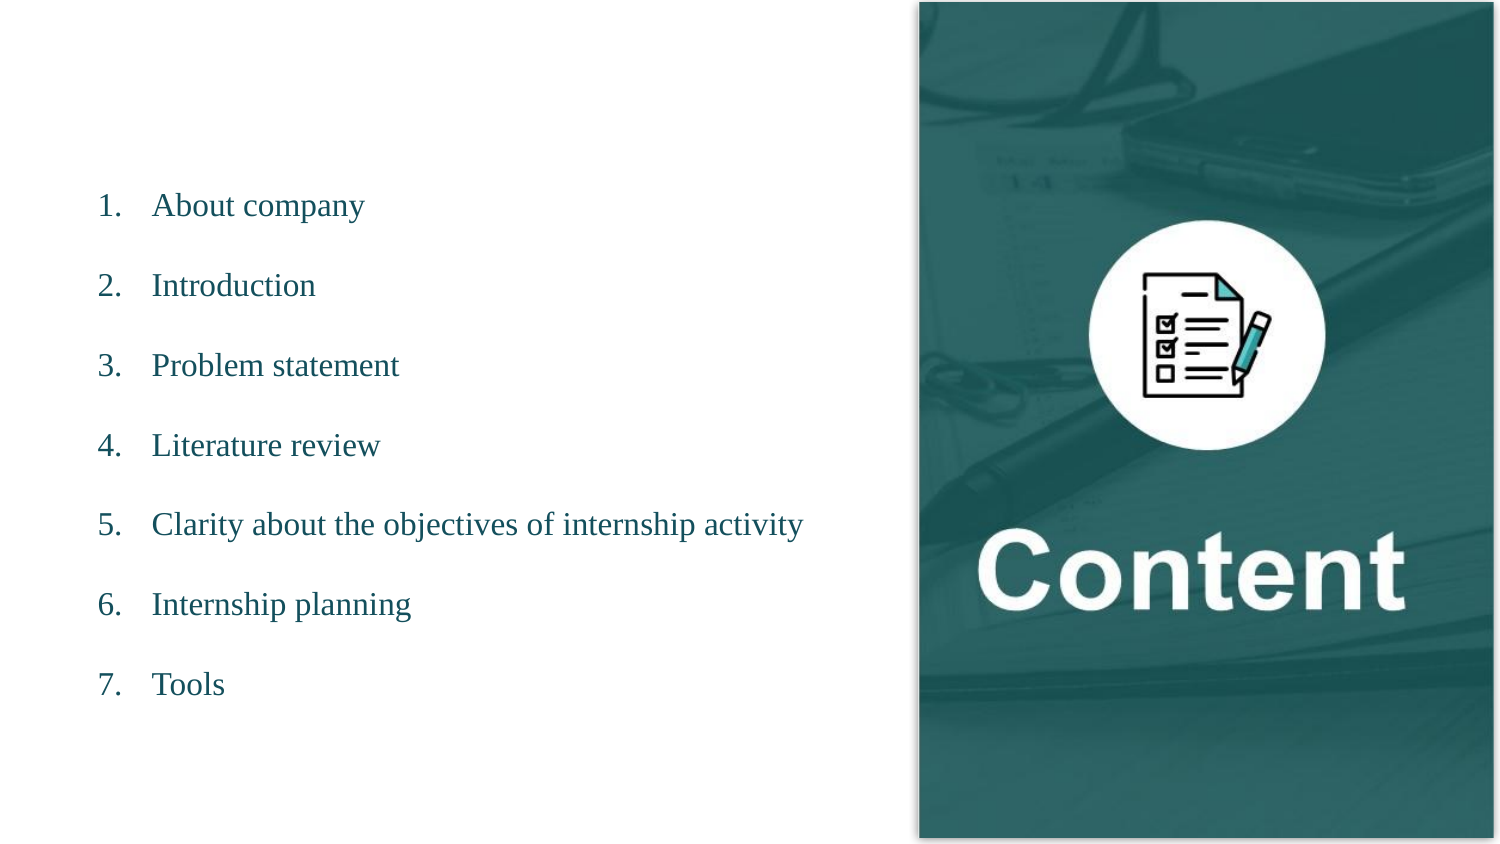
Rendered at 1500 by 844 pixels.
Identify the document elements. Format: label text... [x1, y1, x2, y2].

picture [918, 0, 1494, 838]
text_box About company Introduction Problem statement Literature review Clarity about the objectives of internship activity Internship planning Tools [61, 128, 850, 718]
